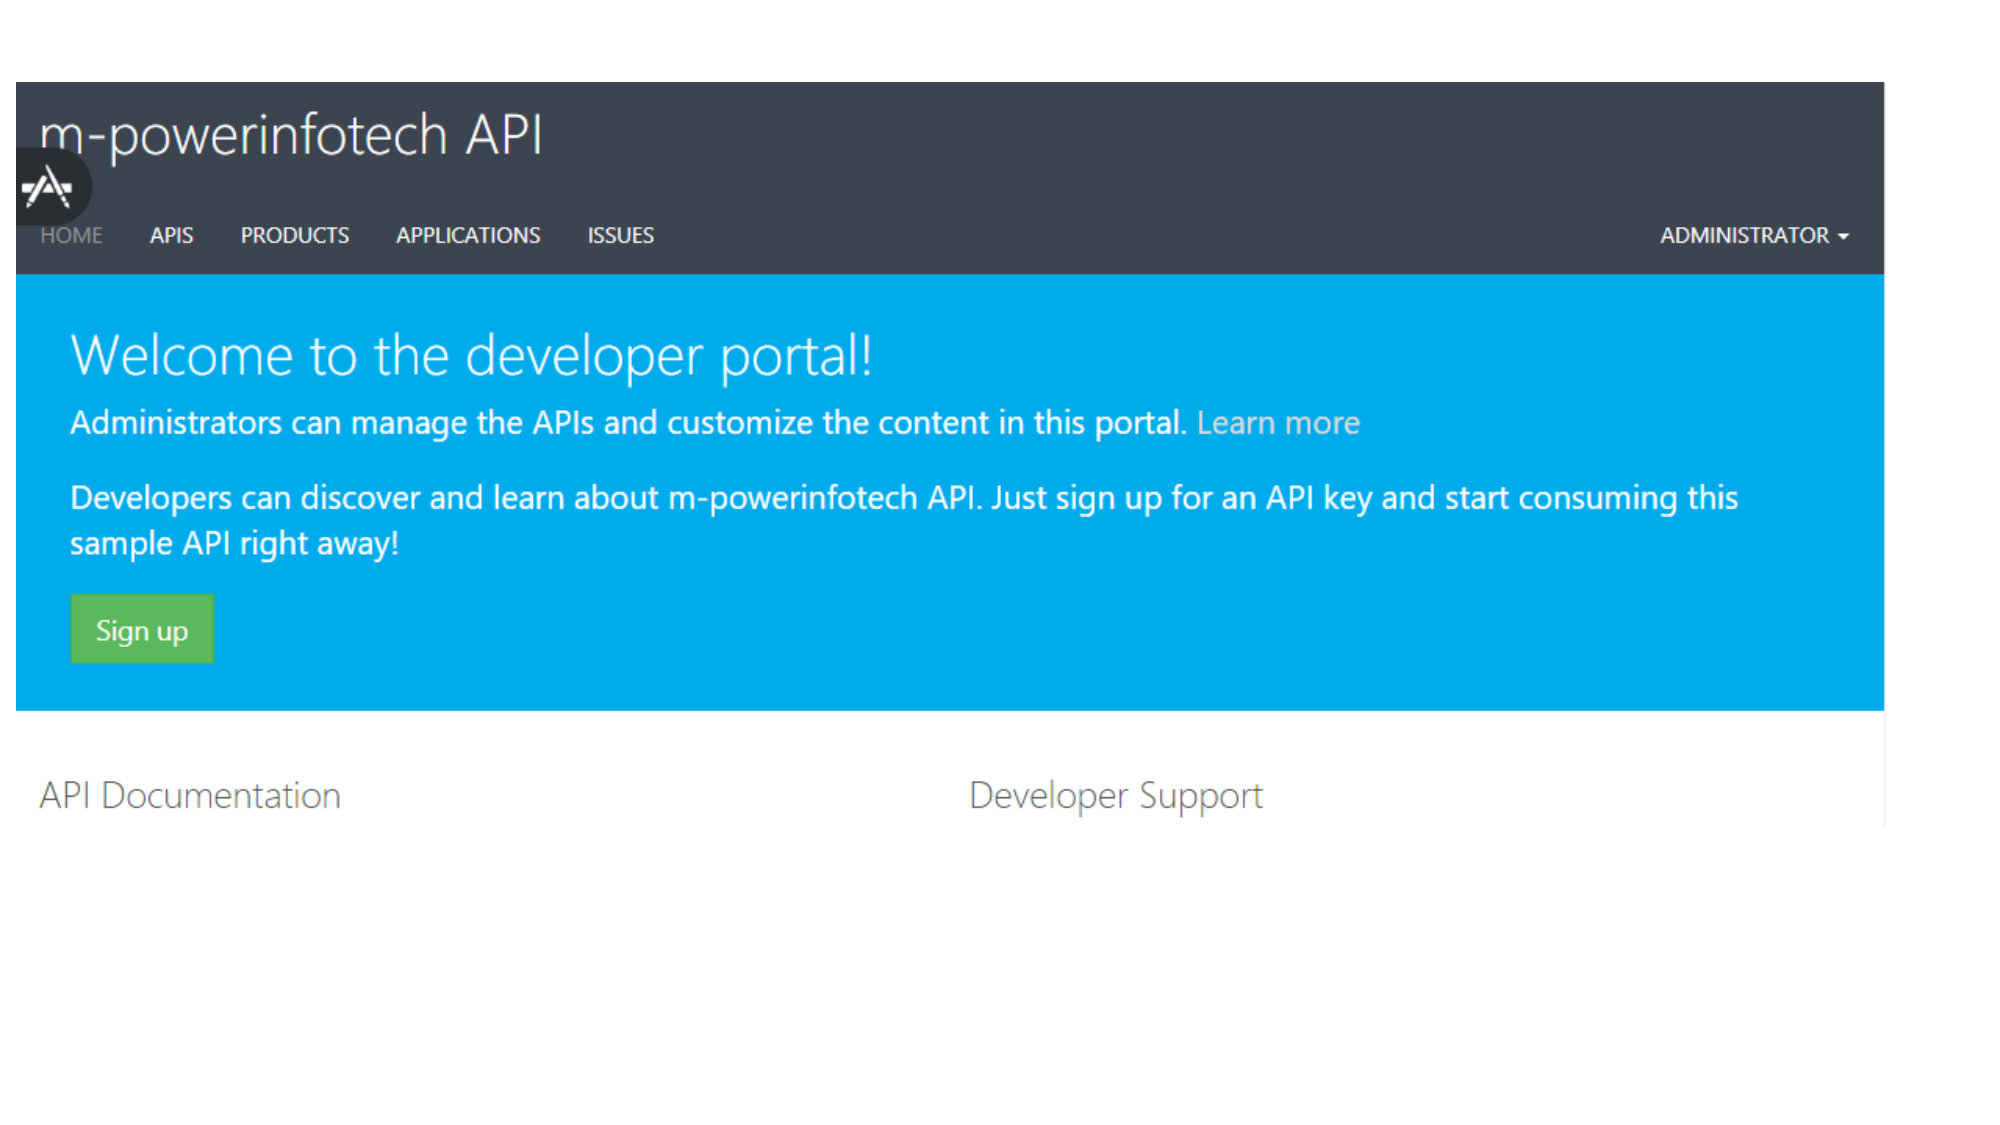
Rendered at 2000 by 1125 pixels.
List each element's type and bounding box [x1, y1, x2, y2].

picture [239, 417, 256, 434]
picture [836, 409, 850, 433]
picture [412, 492, 420, 509]
picture [1314, 417, 1330, 434]
picture [1634, 492, 1638, 509]
picture [72, 486, 109, 509]
picture [276, 492, 290, 509]
picture [1009, 417, 1024, 434]
picture [1047, 409, 1061, 433]
picture [71, 538, 100, 554]
picture [242, 538, 251, 554]
picture [1267, 486, 1286, 509]
picture [1688, 487, 1698, 509]
picture [395, 333, 417, 374]
picture [928, 486, 948, 509]
picture [748, 417, 771, 434]
picture [828, 484, 838, 509]
picture [329, 492, 341, 509]
picture [468, 333, 494, 376]
picture [127, 492, 142, 509]
picture [207, 531, 221, 554]
picture [810, 492, 825, 509]
picture [668, 417, 681, 434]
picture [393, 531, 397, 548]
picture [168, 412, 198, 434]
picture [623, 409, 656, 434]
picture [164, 345, 184, 376]
picture [1345, 417, 1360, 434]
picture [1290, 486, 1305, 509]
picture [1001, 417, 1005, 434]
picture [132, 538, 147, 562]
picture [212, 417, 225, 434]
picture [1006, 492, 1019, 509]
picture [1287, 417, 1310, 433]
picture [149, 417, 164, 433]
picture [1126, 492, 1141, 509]
picture [502, 492, 517, 509]
picture [574, 411, 578, 433]
picture [728, 417, 744, 434]
picture [141, 417, 145, 433]
picture [254, 538, 276, 562]
picture [490, 409, 522, 434]
picture [712, 492, 727, 516]
picture [857, 487, 867, 509]
picture [854, 417, 869, 434]
picture [1334, 417, 1344, 433]
picture [424, 345, 448, 376]
picture [798, 417, 813, 434]
picture [932, 412, 942, 434]
picture [243, 492, 256, 509]
picture [1358, 492, 1372, 516]
picture [979, 412, 989, 434]
picture [1341, 492, 1355, 509]
picture [280, 530, 295, 554]
picture [1175, 409, 1179, 434]
picture [788, 339, 819, 376]
picture [359, 538, 372, 554]
picture [374, 538, 389, 562]
picture [821, 345, 844, 376]
picture [754, 345, 781, 376]
picture [1136, 412, 1155, 434]
picture [1719, 492, 1723, 509]
picture [1472, 492, 1485, 509]
picture [776, 417, 795, 434]
picture [1097, 417, 1132, 441]
picture [895, 417, 911, 434]
picture [146, 484, 169, 509]
picture [1401, 492, 1415, 509]
picture [1661, 492, 1676, 516]
picture [416, 417, 448, 441]
picture [724, 345, 749, 388]
picture [1606, 492, 1630, 509]
picture [915, 417, 930, 433]
picture [632, 492, 645, 509]
picture [1573, 492, 1585, 509]
picture [1184, 492, 1200, 509]
picture [201, 417, 209, 433]
picture [1172, 484, 1183, 509]
picture [839, 492, 855, 509]
picture [648, 488, 658, 509]
picture [1023, 487, 1047, 509]
picture [466, 484, 481, 509]
picture [495, 484, 499, 509]
picture [1534, 492, 1552, 509]
picture [1555, 492, 1570, 509]
picture [308, 417, 322, 434]
picture [113, 417, 137, 433]
picture [123, 345, 147, 376]
picture [520, 492, 533, 509]
picture [1701, 484, 1715, 509]
picture [1199, 411, 1211, 434]
picture [792, 492, 800, 509]
picture [431, 492, 445, 509]
picture [1157, 417, 1171, 434]
picture [398, 417, 413, 433]
picture [71, 411, 90, 433]
picture [868, 492, 883, 509]
picture [1231, 417, 1244, 434]
picture [962, 417, 977, 433]
picture [582, 417, 594, 434]
picture [943, 417, 958, 434]
picture [576, 492, 589, 509]
picture [1079, 492, 1094, 516]
picture [703, 417, 714, 434]
picture [258, 492, 272, 509]
picture [478, 412, 487, 434]
picture [716, 412, 725, 434]
picture [1727, 492, 1738, 509]
picture [731, 492, 747, 509]
picture [377, 492, 392, 509]
picture [353, 417, 377, 433]
picture [629, 345, 653, 388]
picture [1325, 484, 1339, 509]
picture [851, 333, 855, 374]
picture [1073, 417, 1085, 434]
picture [448, 492, 463, 509]
picture [606, 417, 619, 434]
picture [1223, 492, 1236, 509]
picture [527, 347, 551, 374]
picture [393, 492, 408, 509]
picture [374, 339, 390, 376]
picture [951, 486, 966, 509]
picture [343, 492, 356, 509]
picture [1146, 492, 1161, 516]
picture [886, 492, 899, 509]
picture [534, 411, 553, 433]
picture [690, 345, 703, 374]
picture [1642, 492, 1657, 509]
picture [329, 345, 356, 376]
picture [684, 417, 699, 434]
picture [71, 594, 214, 663]
picture [310, 339, 326, 375]
picture [1248, 417, 1274, 433]
picture [557, 411, 570, 433]
picture [992, 486, 1000, 509]
picture [154, 333, 158, 374]
picture [318, 538, 333, 554]
picture [879, 417, 892, 434]
picture [1520, 492, 1533, 509]
picture [103, 538, 126, 554]
picture [335, 538, 358, 554]
picture [93, 409, 108, 434]
picture [500, 345, 524, 376]
picture [593, 484, 609, 509]
picture [1034, 412, 1044, 434]
picture [595, 345, 622, 376]
picture [227, 412, 237, 434]
picture [773, 492, 788, 509]
picture [612, 492, 628, 509]
picture [223, 345, 261, 374]
picture [188, 345, 216, 376]
picture [537, 492, 564, 509]
picture [1383, 492, 1396, 509]
picture [183, 531, 203, 554]
picture [452, 417, 467, 434]
picture [209, 492, 231, 509]
picture [1100, 492, 1114, 509]
picture [173, 492, 206, 516]
picture [1057, 492, 1069, 509]
picture [1419, 484, 1434, 509]
picture [16, 82, 1886, 827]
picture [298, 533, 308, 554]
picture [1447, 492, 1458, 509]
picture [268, 345, 292, 376]
picture [748, 492, 771, 509]
picture [659, 345, 683, 376]
picture [902, 484, 916, 509]
picture [110, 492, 126, 509]
picture [670, 492, 694, 509]
picture [72, 334, 119, 374]
picture [259, 417, 281, 434]
picture [326, 417, 340, 433]
picture [380, 417, 394, 434]
picture [359, 492, 375, 509]
picture [1213, 417, 1228, 434]
picture [1489, 487, 1509, 509]
picture [1204, 492, 1213, 509]
picture [1460, 487, 1469, 509]
picture [554, 345, 578, 376]
picture [865, 334, 869, 363]
picture [585, 333, 589, 374]
picture [1587, 492, 1602, 509]
picture [823, 412, 833, 434]
picture [157, 538, 172, 554]
picture [1240, 492, 1255, 509]
picture [302, 484, 317, 509]
picture [293, 417, 306, 434]
